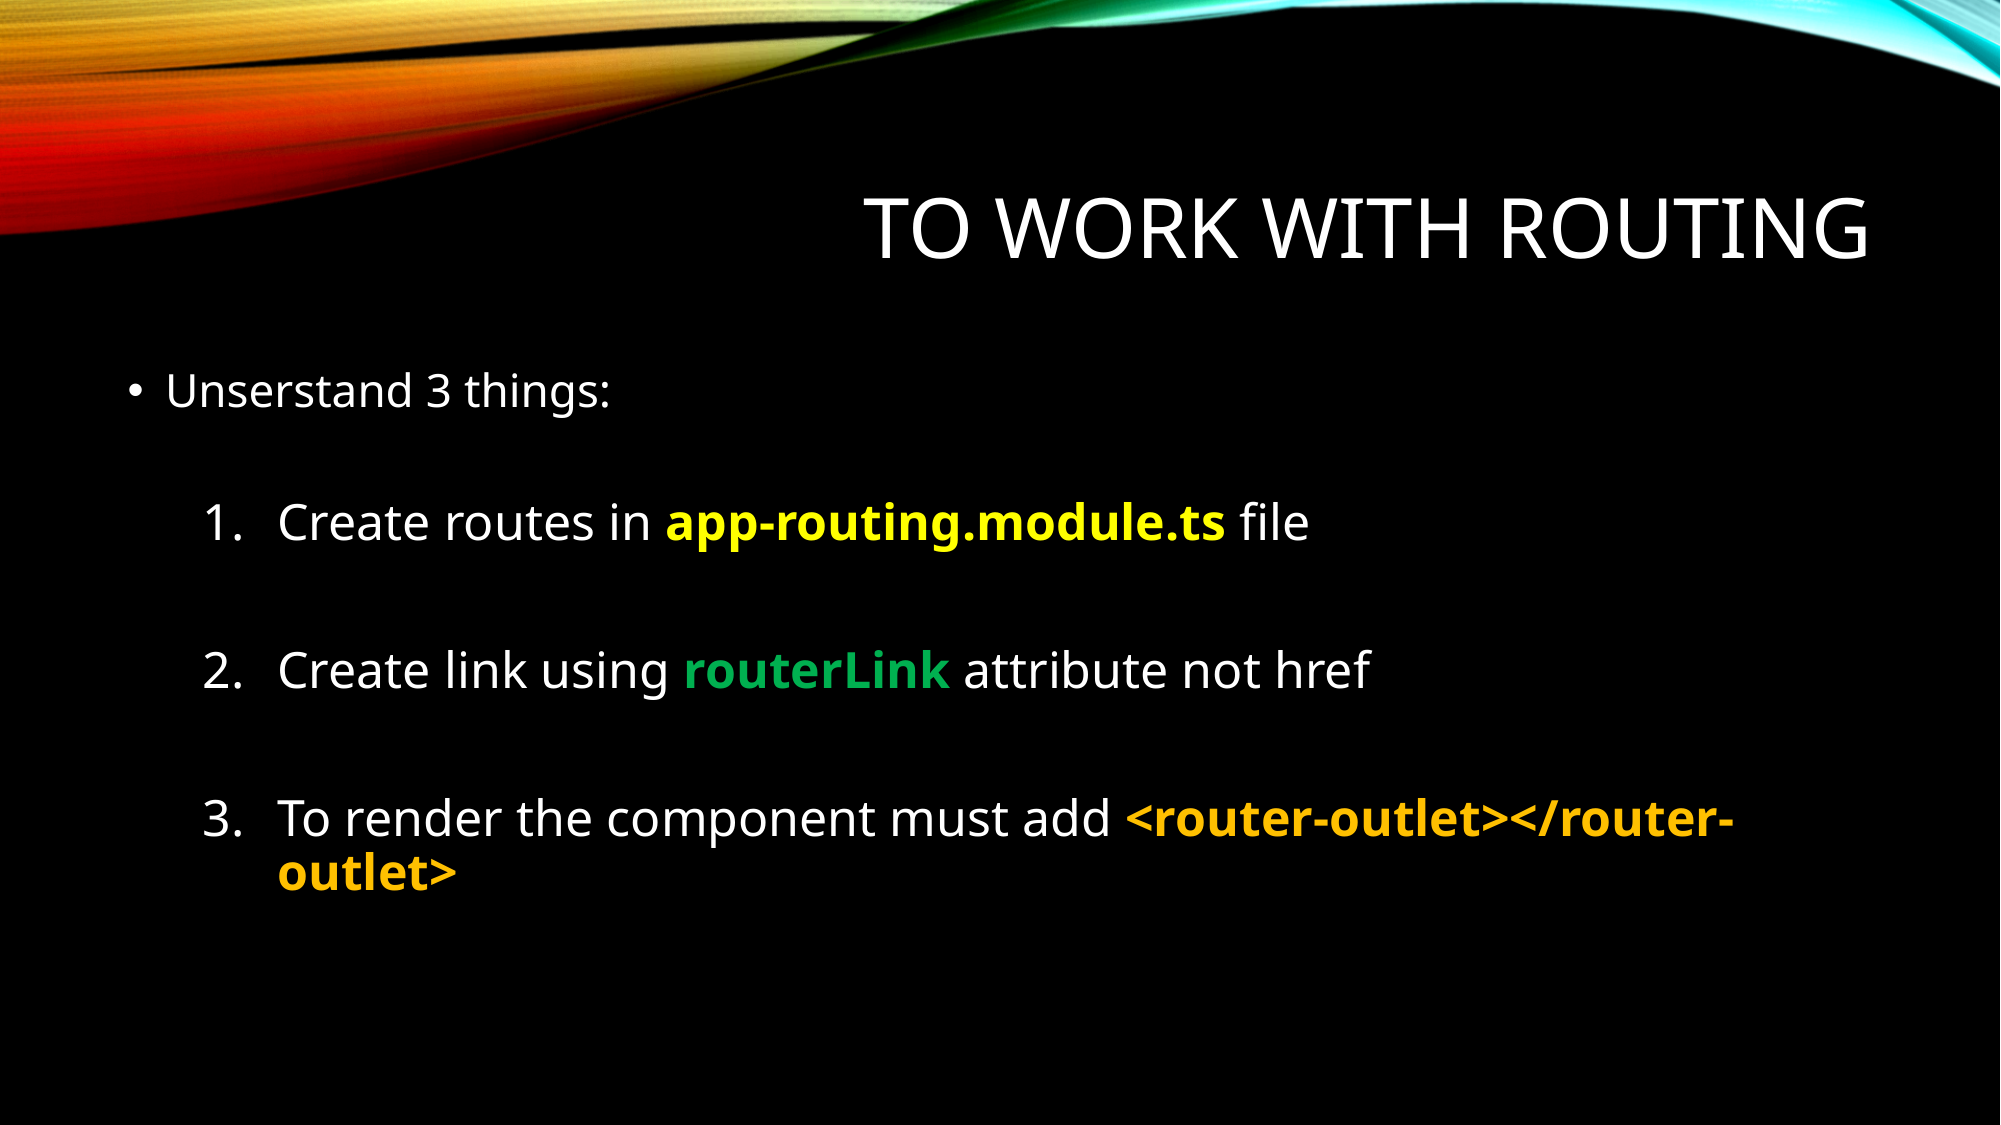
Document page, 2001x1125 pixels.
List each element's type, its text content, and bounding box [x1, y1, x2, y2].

title To work with routing [474, 125, 1888, 338]
list Unserstand 3 things: Create routes in app-routing.module.ts file Create link using routerLink attribute not href To render the component must add <router-outlet></router-outlet> [112, 360, 1888, 1021]
picture [0, 0, 2000, 237]
